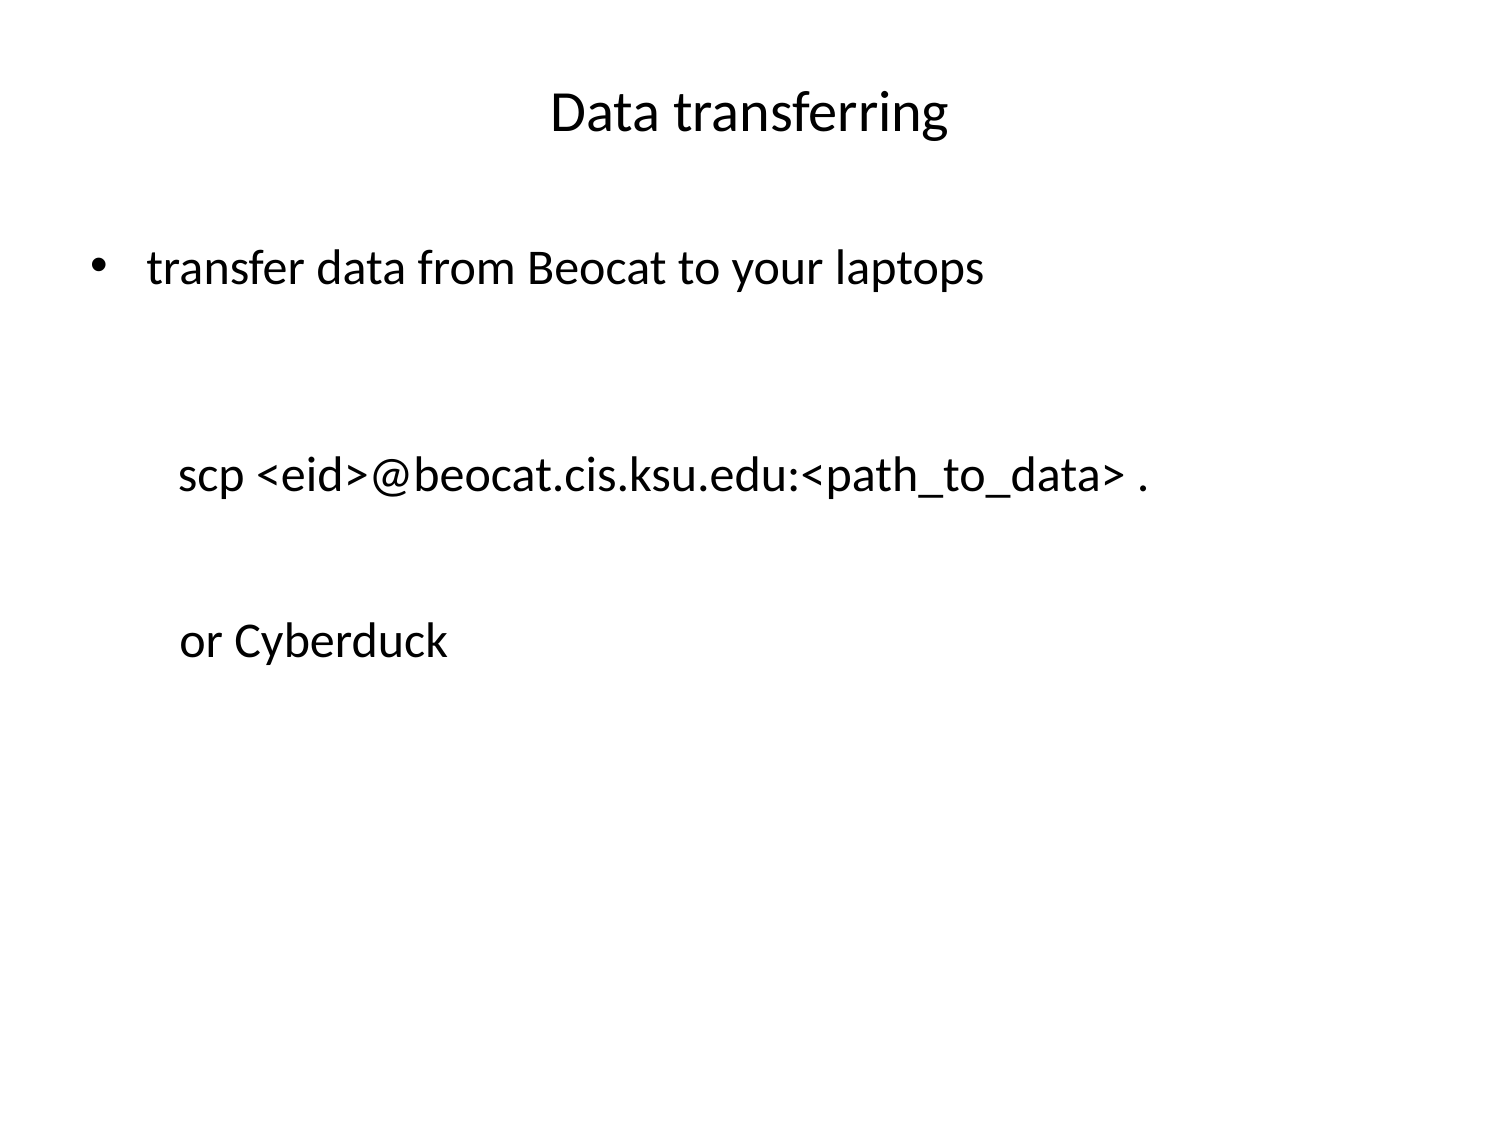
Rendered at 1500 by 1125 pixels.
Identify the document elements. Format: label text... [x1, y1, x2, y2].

text_box or Cyberduck [164, 600, 464, 676]
text_box scp <eid>@beocat.cis.ksu.edu:<path_to_data> . [163, 433, 1165, 509]
list transfer data from Beocat to your laptops [75, 227, 1425, 319]
title Data transferring [75, 45, 1425, 172]
